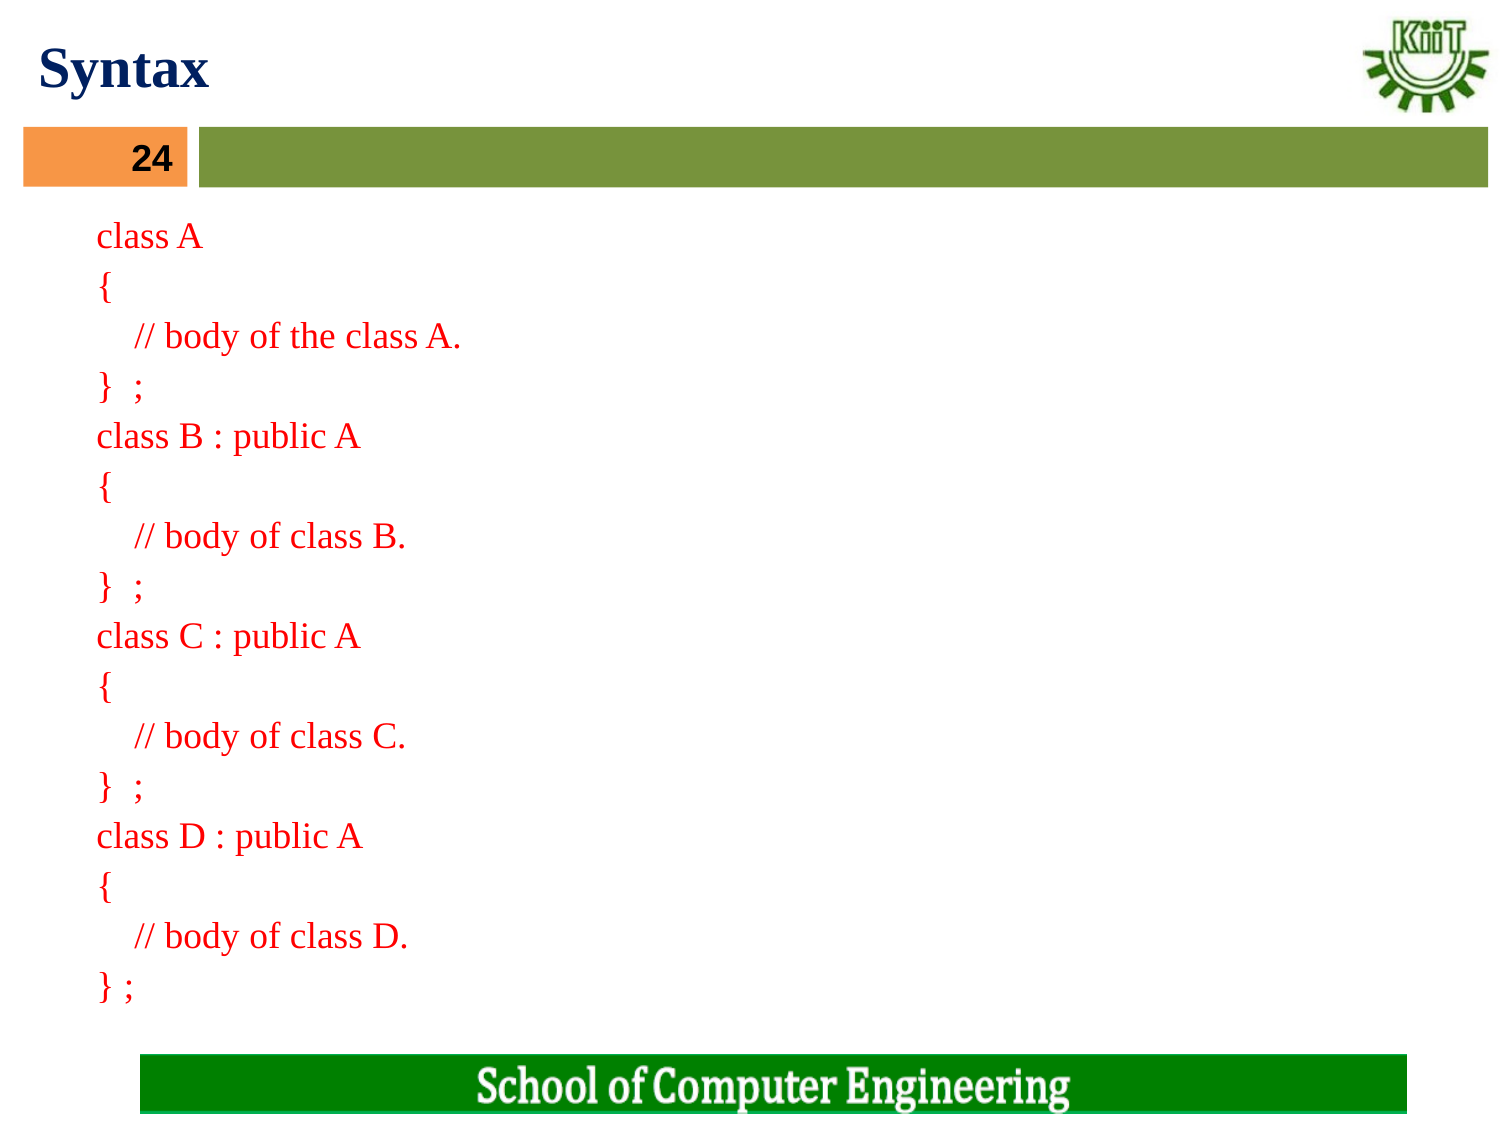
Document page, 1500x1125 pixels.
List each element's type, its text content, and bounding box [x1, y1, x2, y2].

text_box [199, 126, 1489, 188]
text_box [23, 126, 188, 187]
picture [1347, 11, 1500, 118]
text_box class A { // body of the class A. } ; class B : public A { // body of class B. } ; class C : public A { // body of class C. } ; class D : public A { // body of class D. } ; [81, 203, 1418, 1055]
picture [140, 1054, 1407, 1114]
text_box Syntax [23, 11, 1327, 118]
